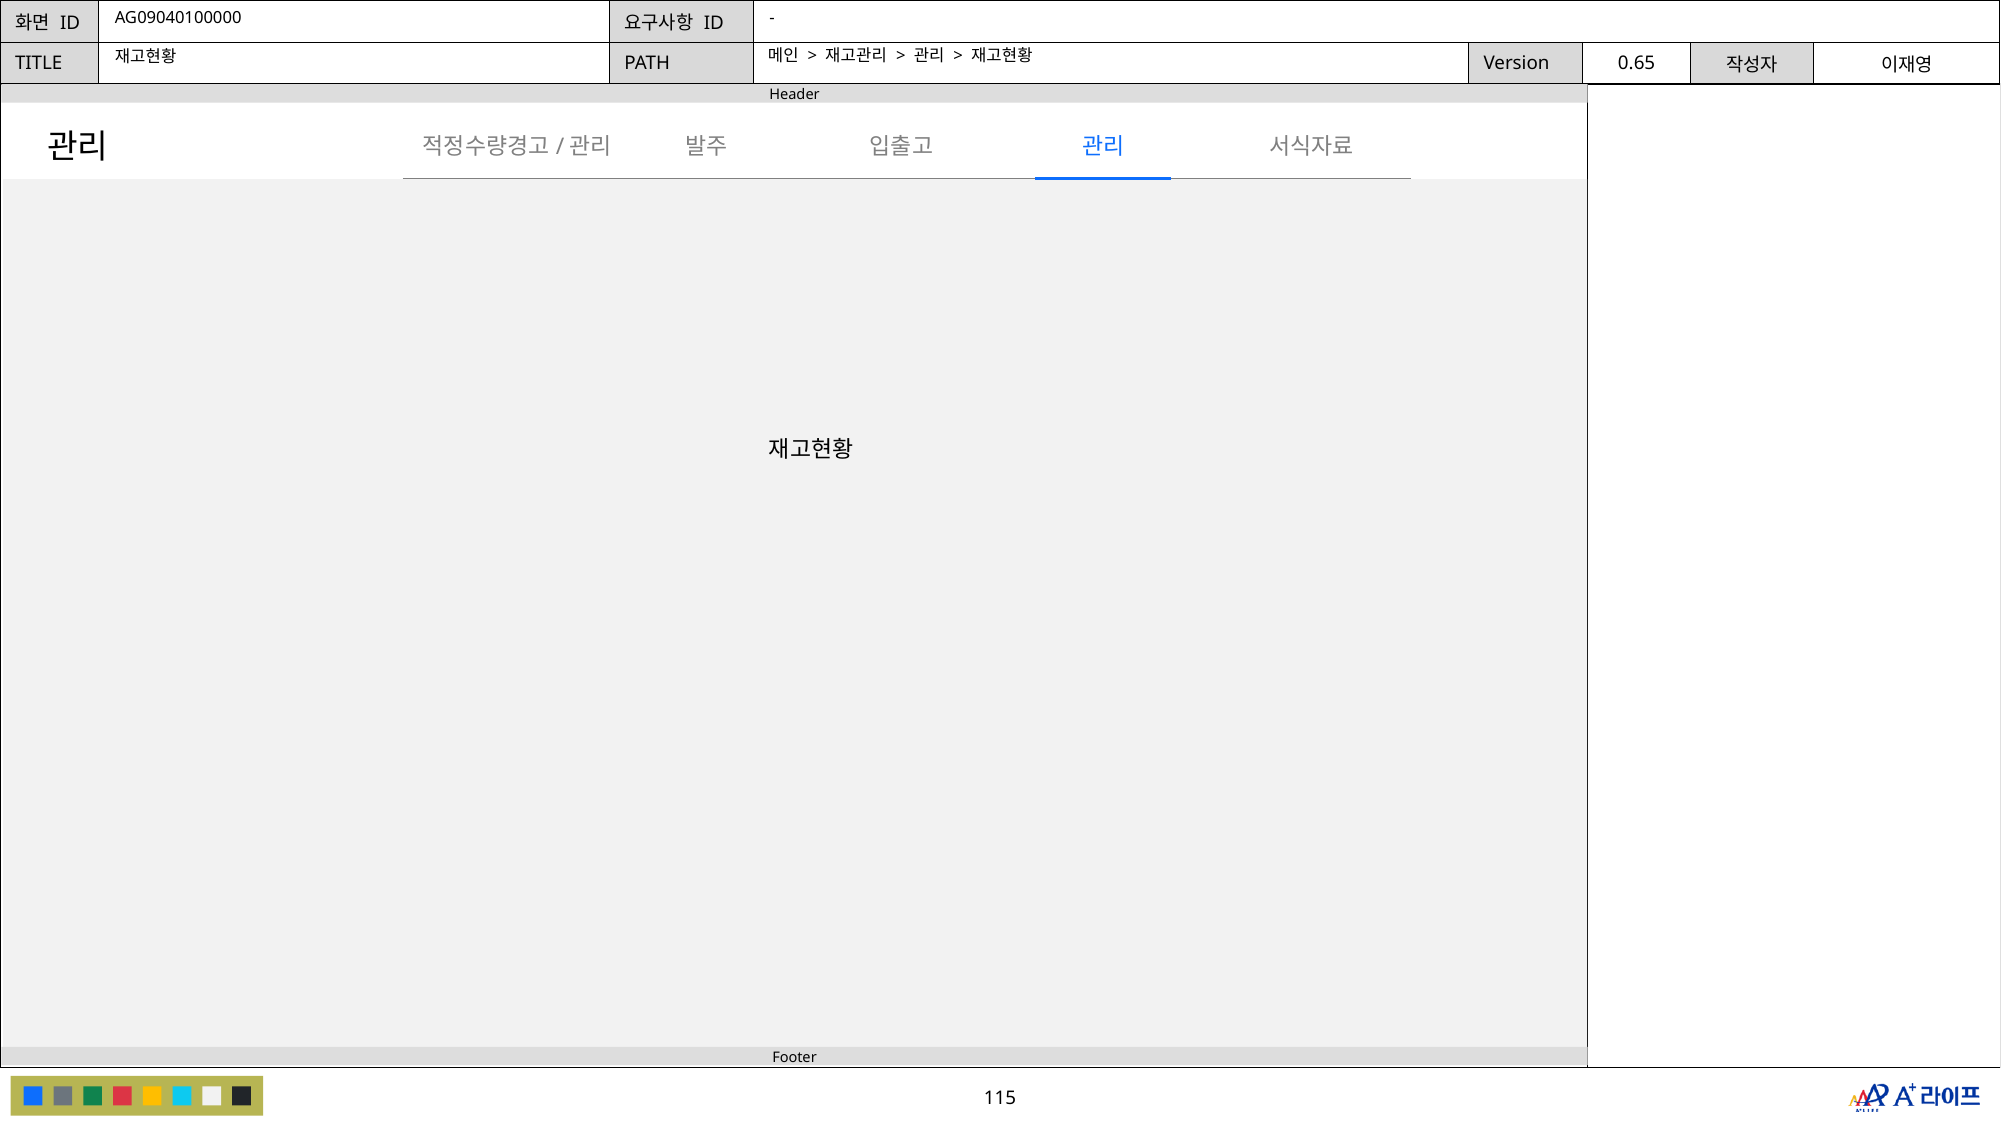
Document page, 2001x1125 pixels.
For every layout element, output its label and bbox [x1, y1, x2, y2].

text_box [32, 117, 124, 172]
list [99, 1, 610, 37]
text_box [1254, 124, 1369, 167]
list [753, 39, 1465, 75]
text_box [754, 427, 869, 470]
picture [1848, 1083, 1980, 1112]
text_box [1067, 123, 1140, 167]
list [754, 1, 1999, 37]
text_box [855, 124, 949, 167]
text_box [670, 123, 743, 167]
text_box [408, 124, 627, 167]
list [99, 41, 607, 72]
